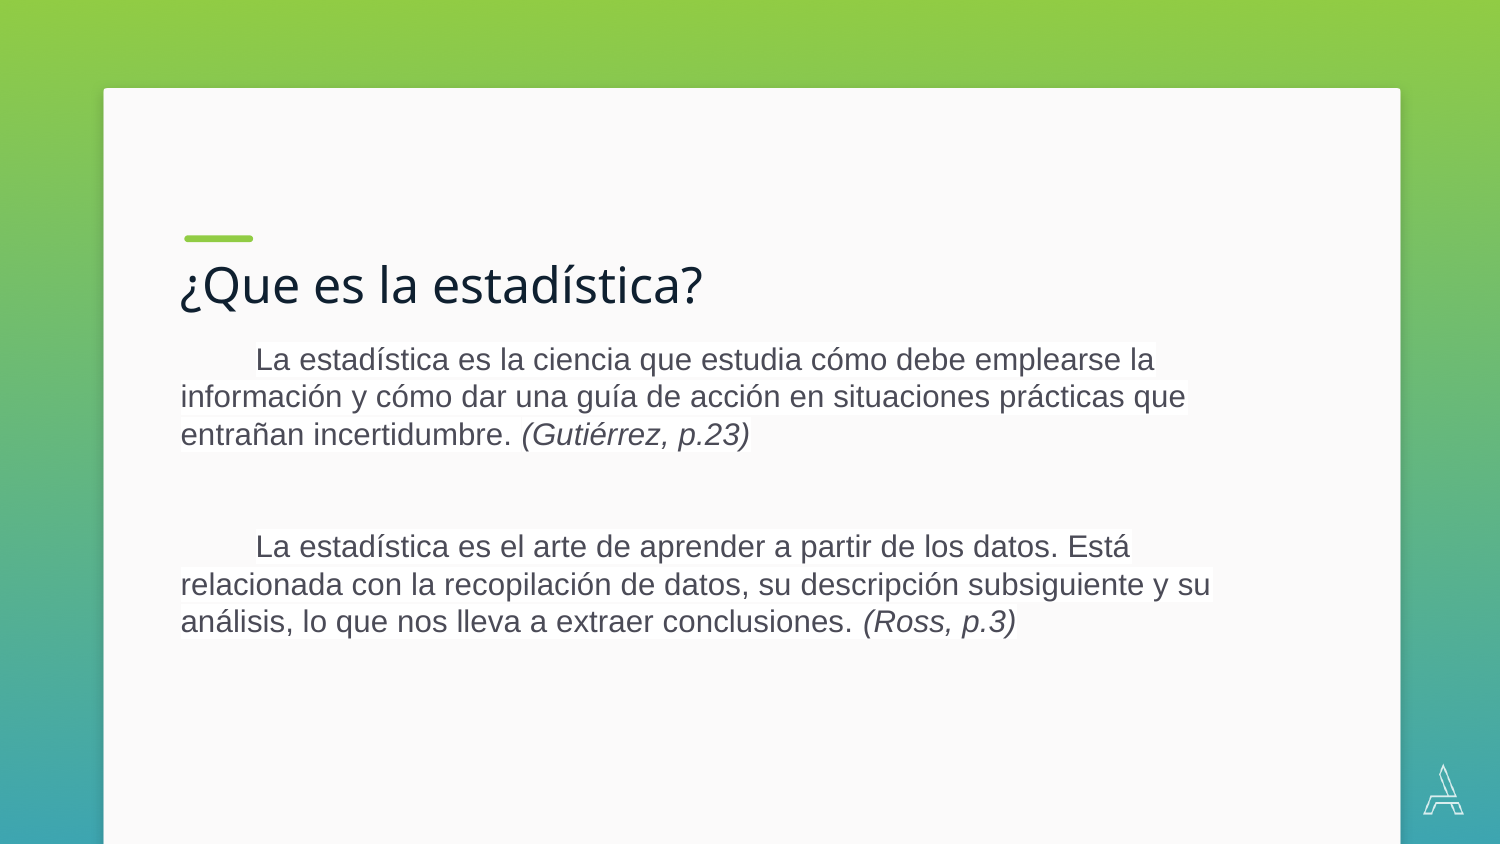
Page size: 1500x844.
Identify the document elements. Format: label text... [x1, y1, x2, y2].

text_box La estadística es la ciencia que estudia cómo debe emplearse la información y cómo dar una guía de acción en situaciones prácticas que entrañan incertidumbre. (Gutiérrez, p.23) La estadística es el arte de aprender a partir de los datos. Está relacionada con la recopilación de datos, su descripción subsiguiente y su análisis, lo que nos lleva a extraer conclusiones. (Ross, p.3) [165, 324, 1317, 447]
text_box ¿Que es la estadística? [165, 263, 811, 303]
picture [0, 0, 1500, 844]
text_box [184, 235, 254, 243]
